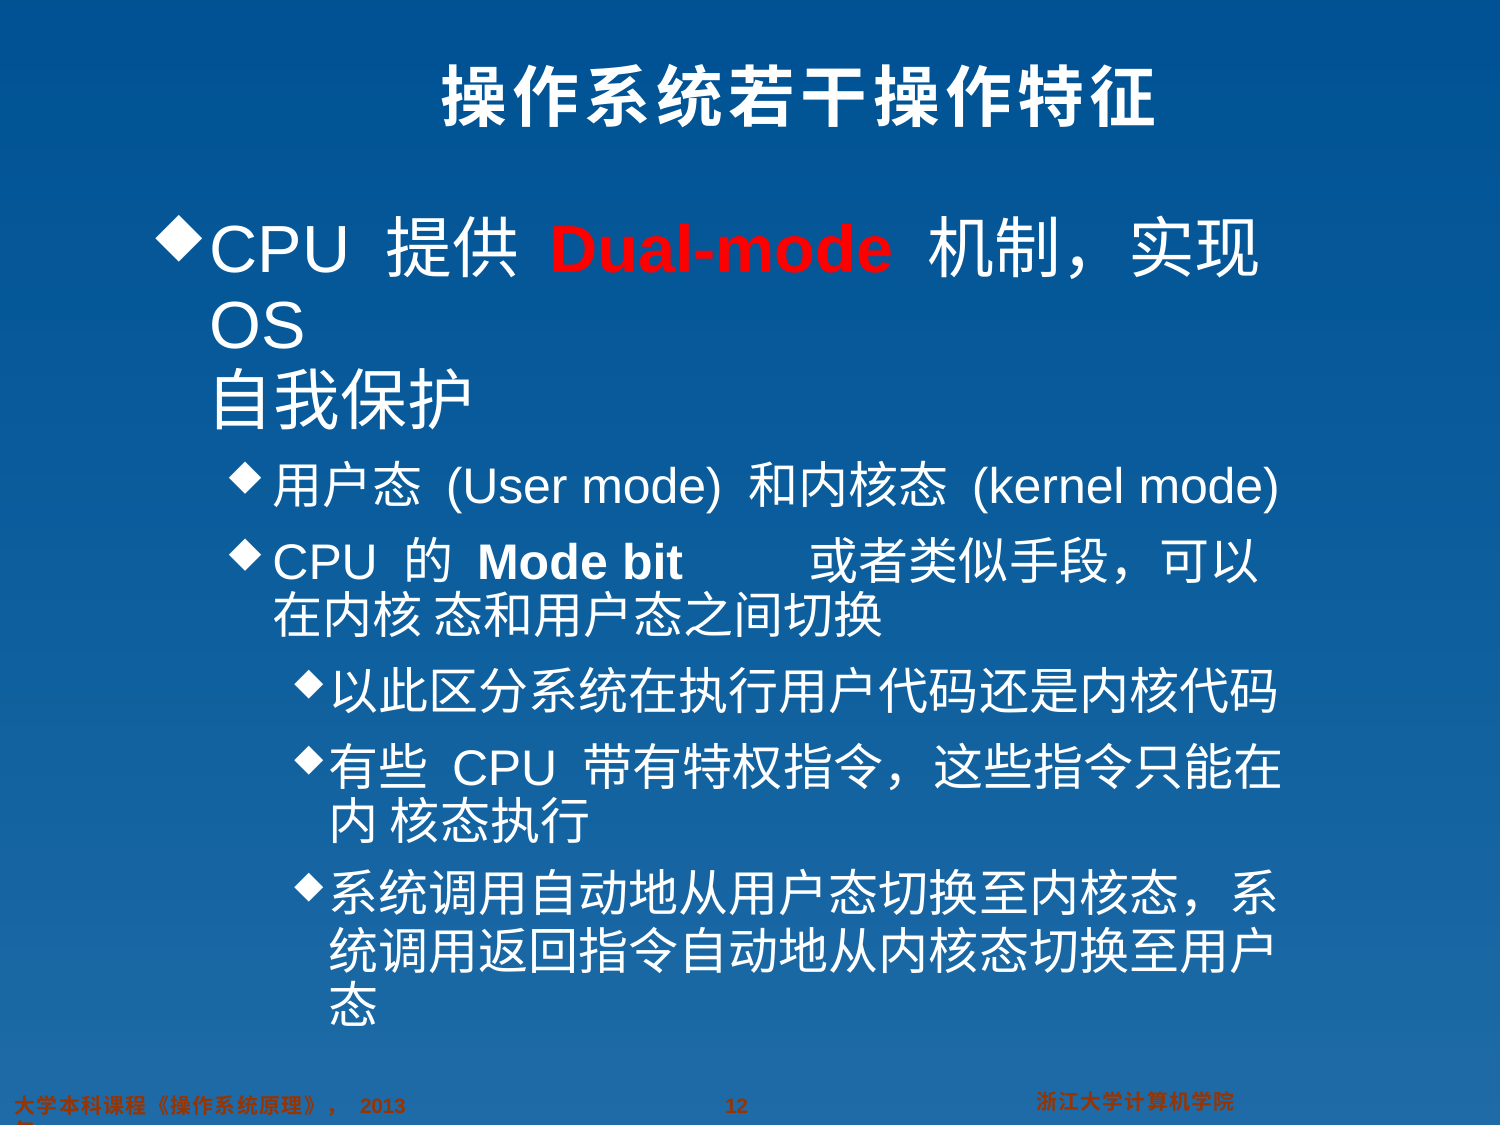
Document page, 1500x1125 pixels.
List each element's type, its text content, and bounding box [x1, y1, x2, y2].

slide_number 10 [718, 1092, 755, 1125]
text_box CPU 提供 Dual-mode 机制，实现 OS 自我保护 用户态 (User mode) 和内核态 (kernel mode) CPU 的 Mode bit 或者类似手段，可以在内核 态和用户态之间切换 以此区分系统在执行用户代码还是内核代码 有些 CPU 带有特权指令，这些指令只能在内 核态执行 系统调用自动地从用户态切换至内核态，系 统调用返回指令自动地从内核态切换至用户 态 [146, 207, 1328, 1034]
footer 大学本科课程《操作系统原理》， 2013 年 [12, 1088, 431, 1125]
picture [0, 0, 1500, 1125]
title 操作系统若干操作特征 [438, 52, 1159, 207]
slide_number 浙江大学计算机学院 [1033, 1084, 1239, 1125]
